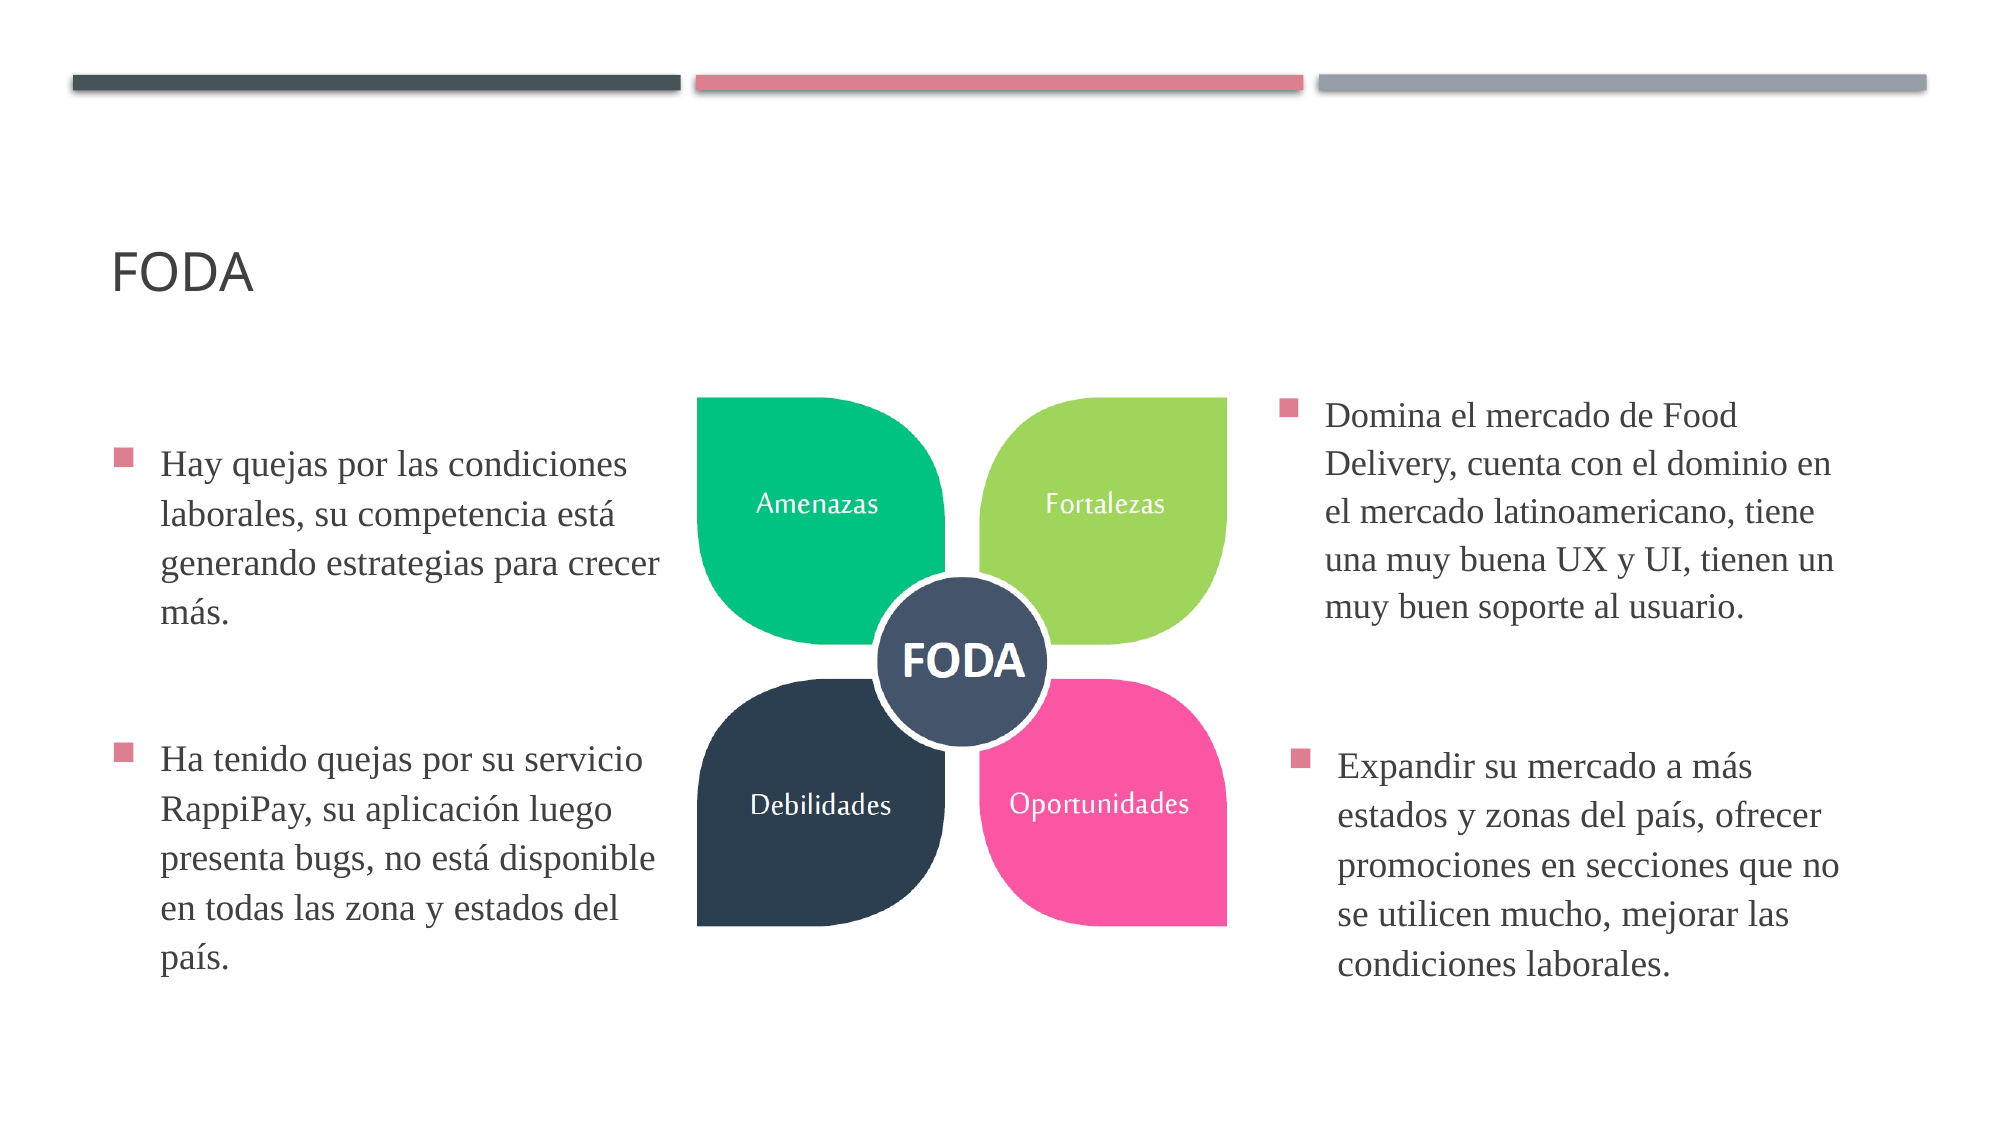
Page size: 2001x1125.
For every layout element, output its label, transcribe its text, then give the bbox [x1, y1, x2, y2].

picture [678, 378, 1247, 943]
text_box Expandir su mercado a más estados y zonas del país, ofrecer promociones en secciones que no se utilicen mucho, mejorar las condiciones laborales. [1272, 710, 1866, 1010]
title foda [95, 115, 1905, 311]
list Hay quejas por las condiciones laborales, su competencia está generando estrategias para crecer más. [95, 383, 672, 684]
text_box Ha tenido quejas por su servicio RappiPay, su aplicación luego presenta bugs, no está disponible en todas las zona y estados del país. [95, 703, 689, 1003]
text_box Domina el mercado de Food Delivery, cuenta con el dominio en el mercado latinoamericano, tiene una muy buena UX y UI, tienen un muy buen soporte al usuario. [1261, 379, 1855, 679]
